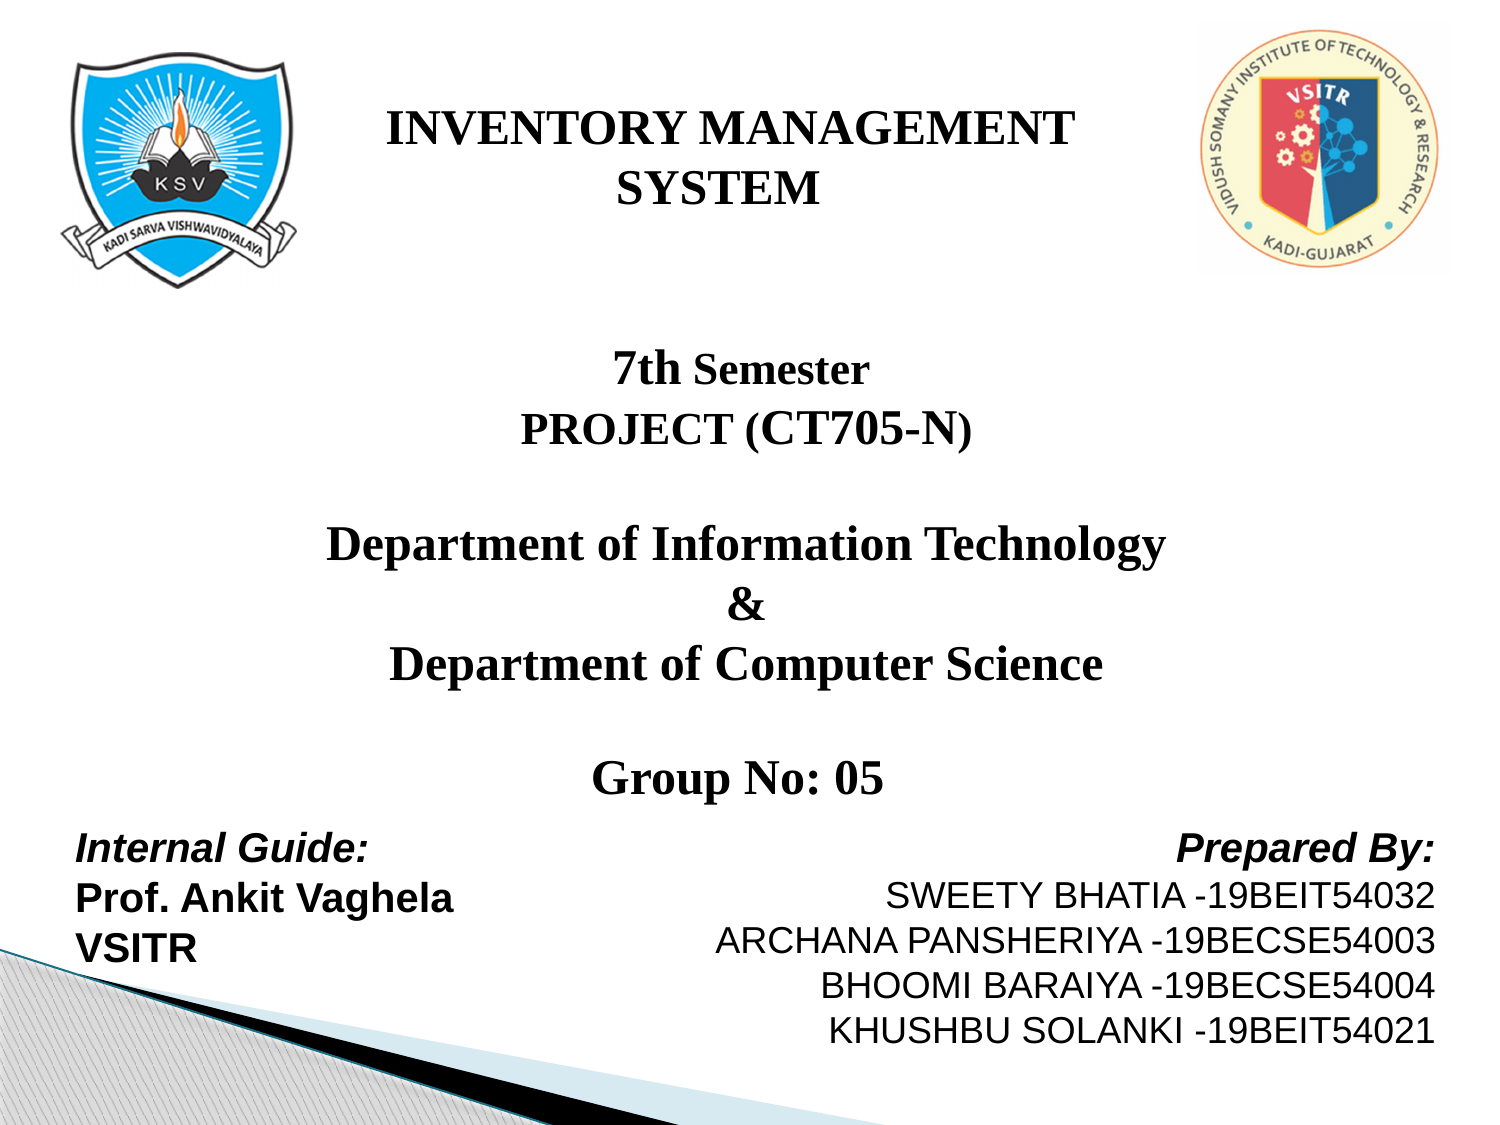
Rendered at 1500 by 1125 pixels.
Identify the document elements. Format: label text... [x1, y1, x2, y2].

picture [60, 52, 297, 289]
text_box Internal Guide: Prof. Ankit Vaghela VSITR [60, 813, 547, 979]
text_box INVENTORY MANAGEMENT SYSTEM 7th Semester PROJECT (CT705-N) Department of Information Technology & Department of Computer Science Group No: 05 [303, 87, 1190, 254]
picture [1196, 21, 1452, 276]
text_box Prepared By: SWEETY BHATIA -19BEIT54032 ARCHANA PANSHERIYA -19BECSE54003 BHOOMI BARAIYA -19BECSE54004 KHUSHBU SOLANKI -19BEIT54021 [552, 813, 1451, 1121]
